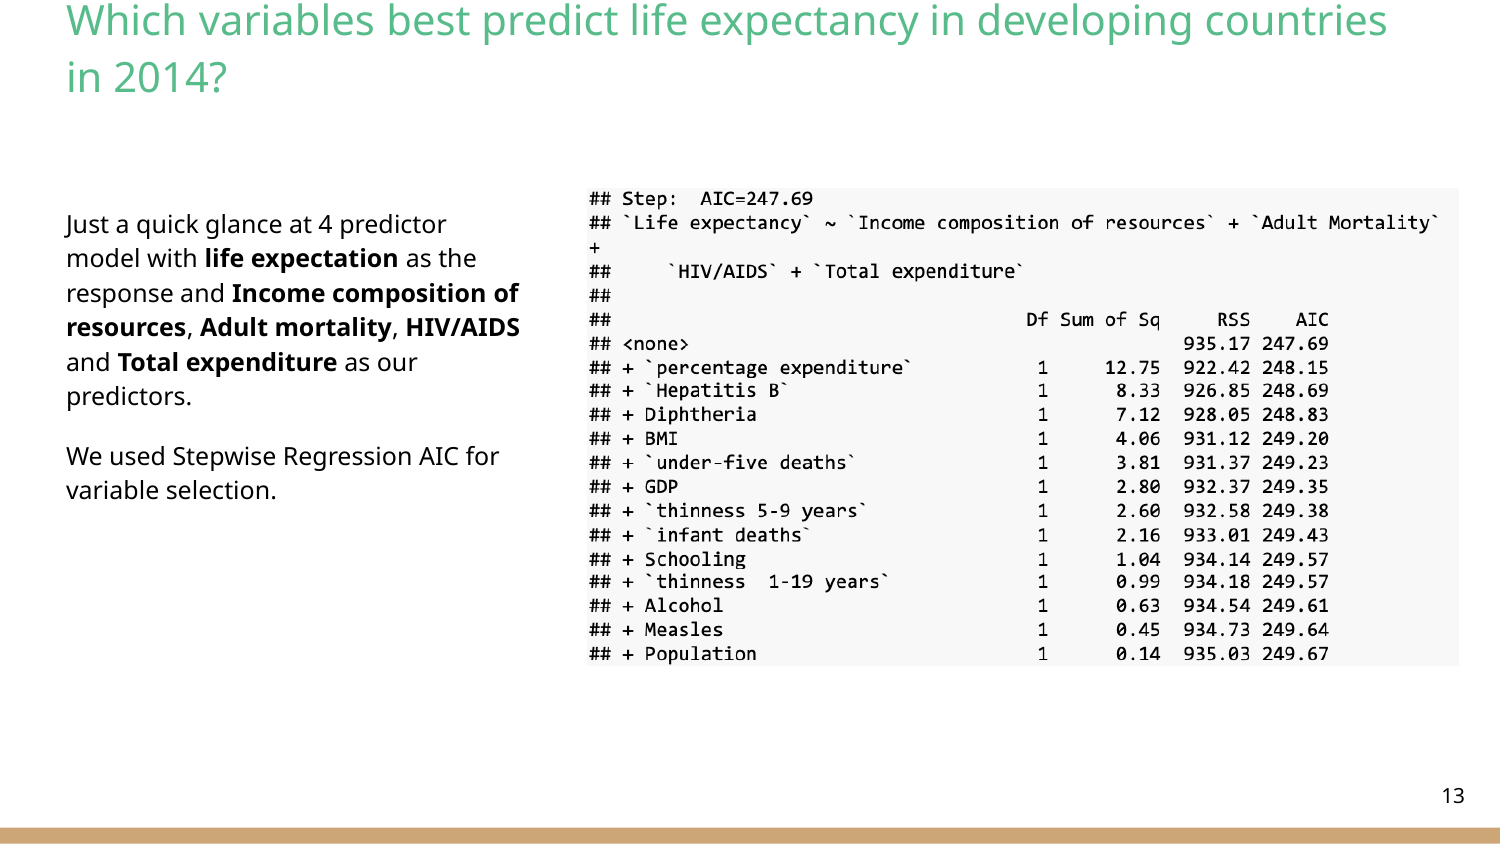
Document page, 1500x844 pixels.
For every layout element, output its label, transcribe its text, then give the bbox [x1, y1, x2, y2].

picture [583, 188, 1466, 686]
slide_number ‹#› [1389, 764, 1480, 830]
title Which variables best predict life expectancy in developing countries in 2014? [51, 51, 1449, 117]
list Just a quick glance at 4 predictor model with life expectation as the response and Income composition of resources, Adult mortality, HIV/AIDS and Total expenditure as our predictors. We used Stepwise Regression AIC for variable selection. [51, 189, 542, 750]
